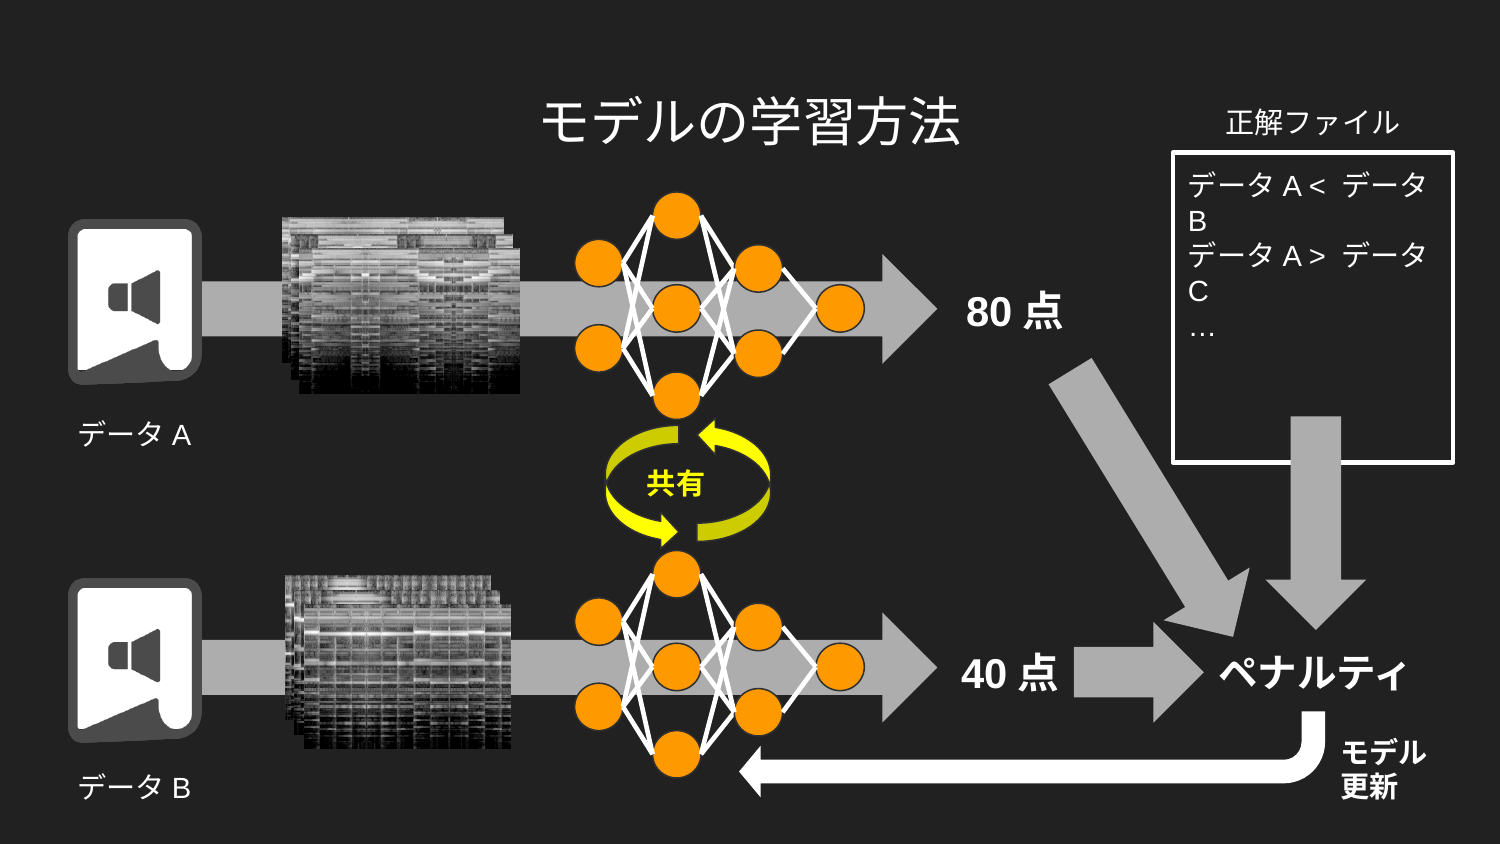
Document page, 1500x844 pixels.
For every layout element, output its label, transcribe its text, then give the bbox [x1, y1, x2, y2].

text_box データA < データB データA > データC … [1172, 152, 1454, 463]
text_box ペナルティ [1171, 633, 1460, 711]
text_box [40, 550, 1098, 821]
text_box モデル更新 [1325, 718, 1455, 819]
text_box [1103, 621, 1204, 723]
text_box [1103, 711, 1326, 784]
title モデルの学習方法 [51, 72, 1449, 167]
text_box 正解ファイル [1178, 88, 1448, 154]
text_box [40, 191, 1104, 468]
text_box [1265, 416, 1367, 631]
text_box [604, 416, 771, 551]
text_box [284, 575, 511, 750]
text_box [1103, 384, 1250, 637]
